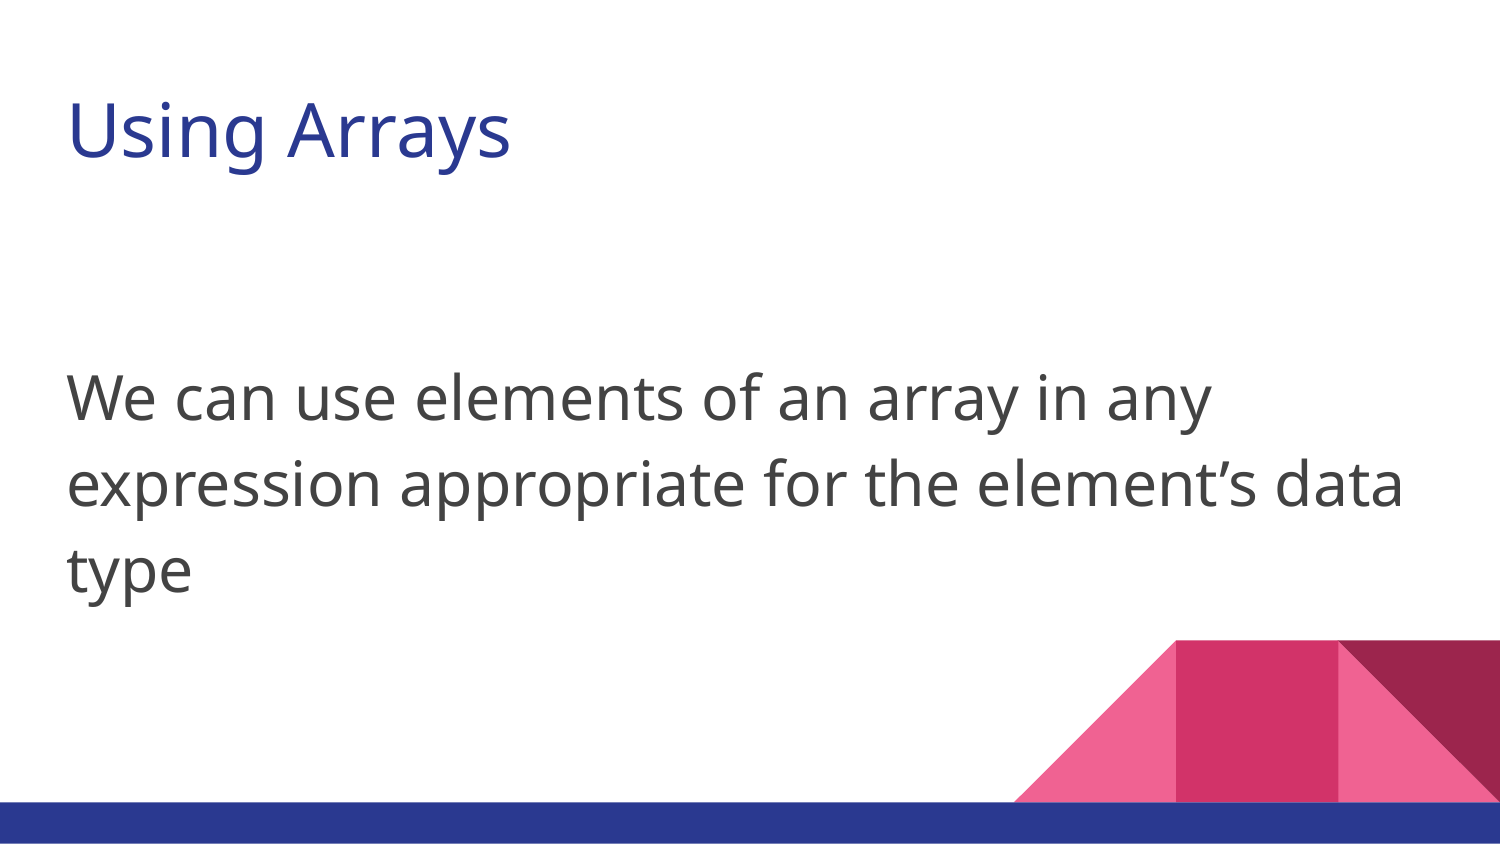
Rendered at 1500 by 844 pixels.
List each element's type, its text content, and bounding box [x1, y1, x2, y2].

title Using Arrays [51, 67, 1449, 167]
list We can use elements of an array in any expression appropriate for the element’s data type [51, 201, 1449, 750]
